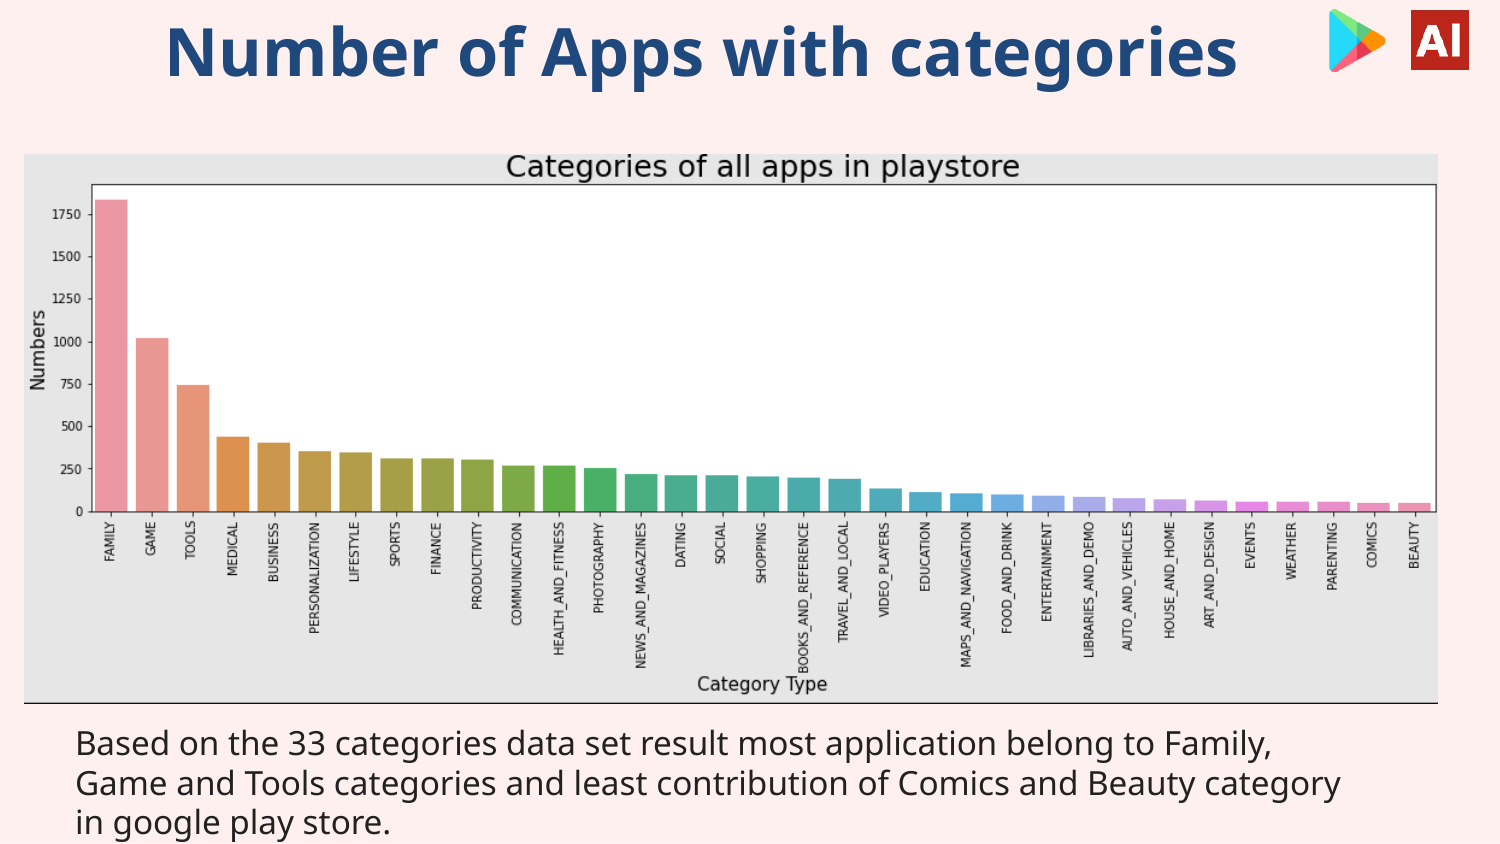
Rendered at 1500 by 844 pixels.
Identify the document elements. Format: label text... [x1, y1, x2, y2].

picture [1411, 10, 1469, 70]
picture [1324, 9, 1390, 73]
title Number of Apps with categories [62, 9, 1325, 91]
list Based on the 33 categories data set result most application belong to Family, Game and Tools categories and least contribution of Comics and Beauty category in google play store. [75, 721, 1375, 844]
picture [24, 153, 1438, 705]
